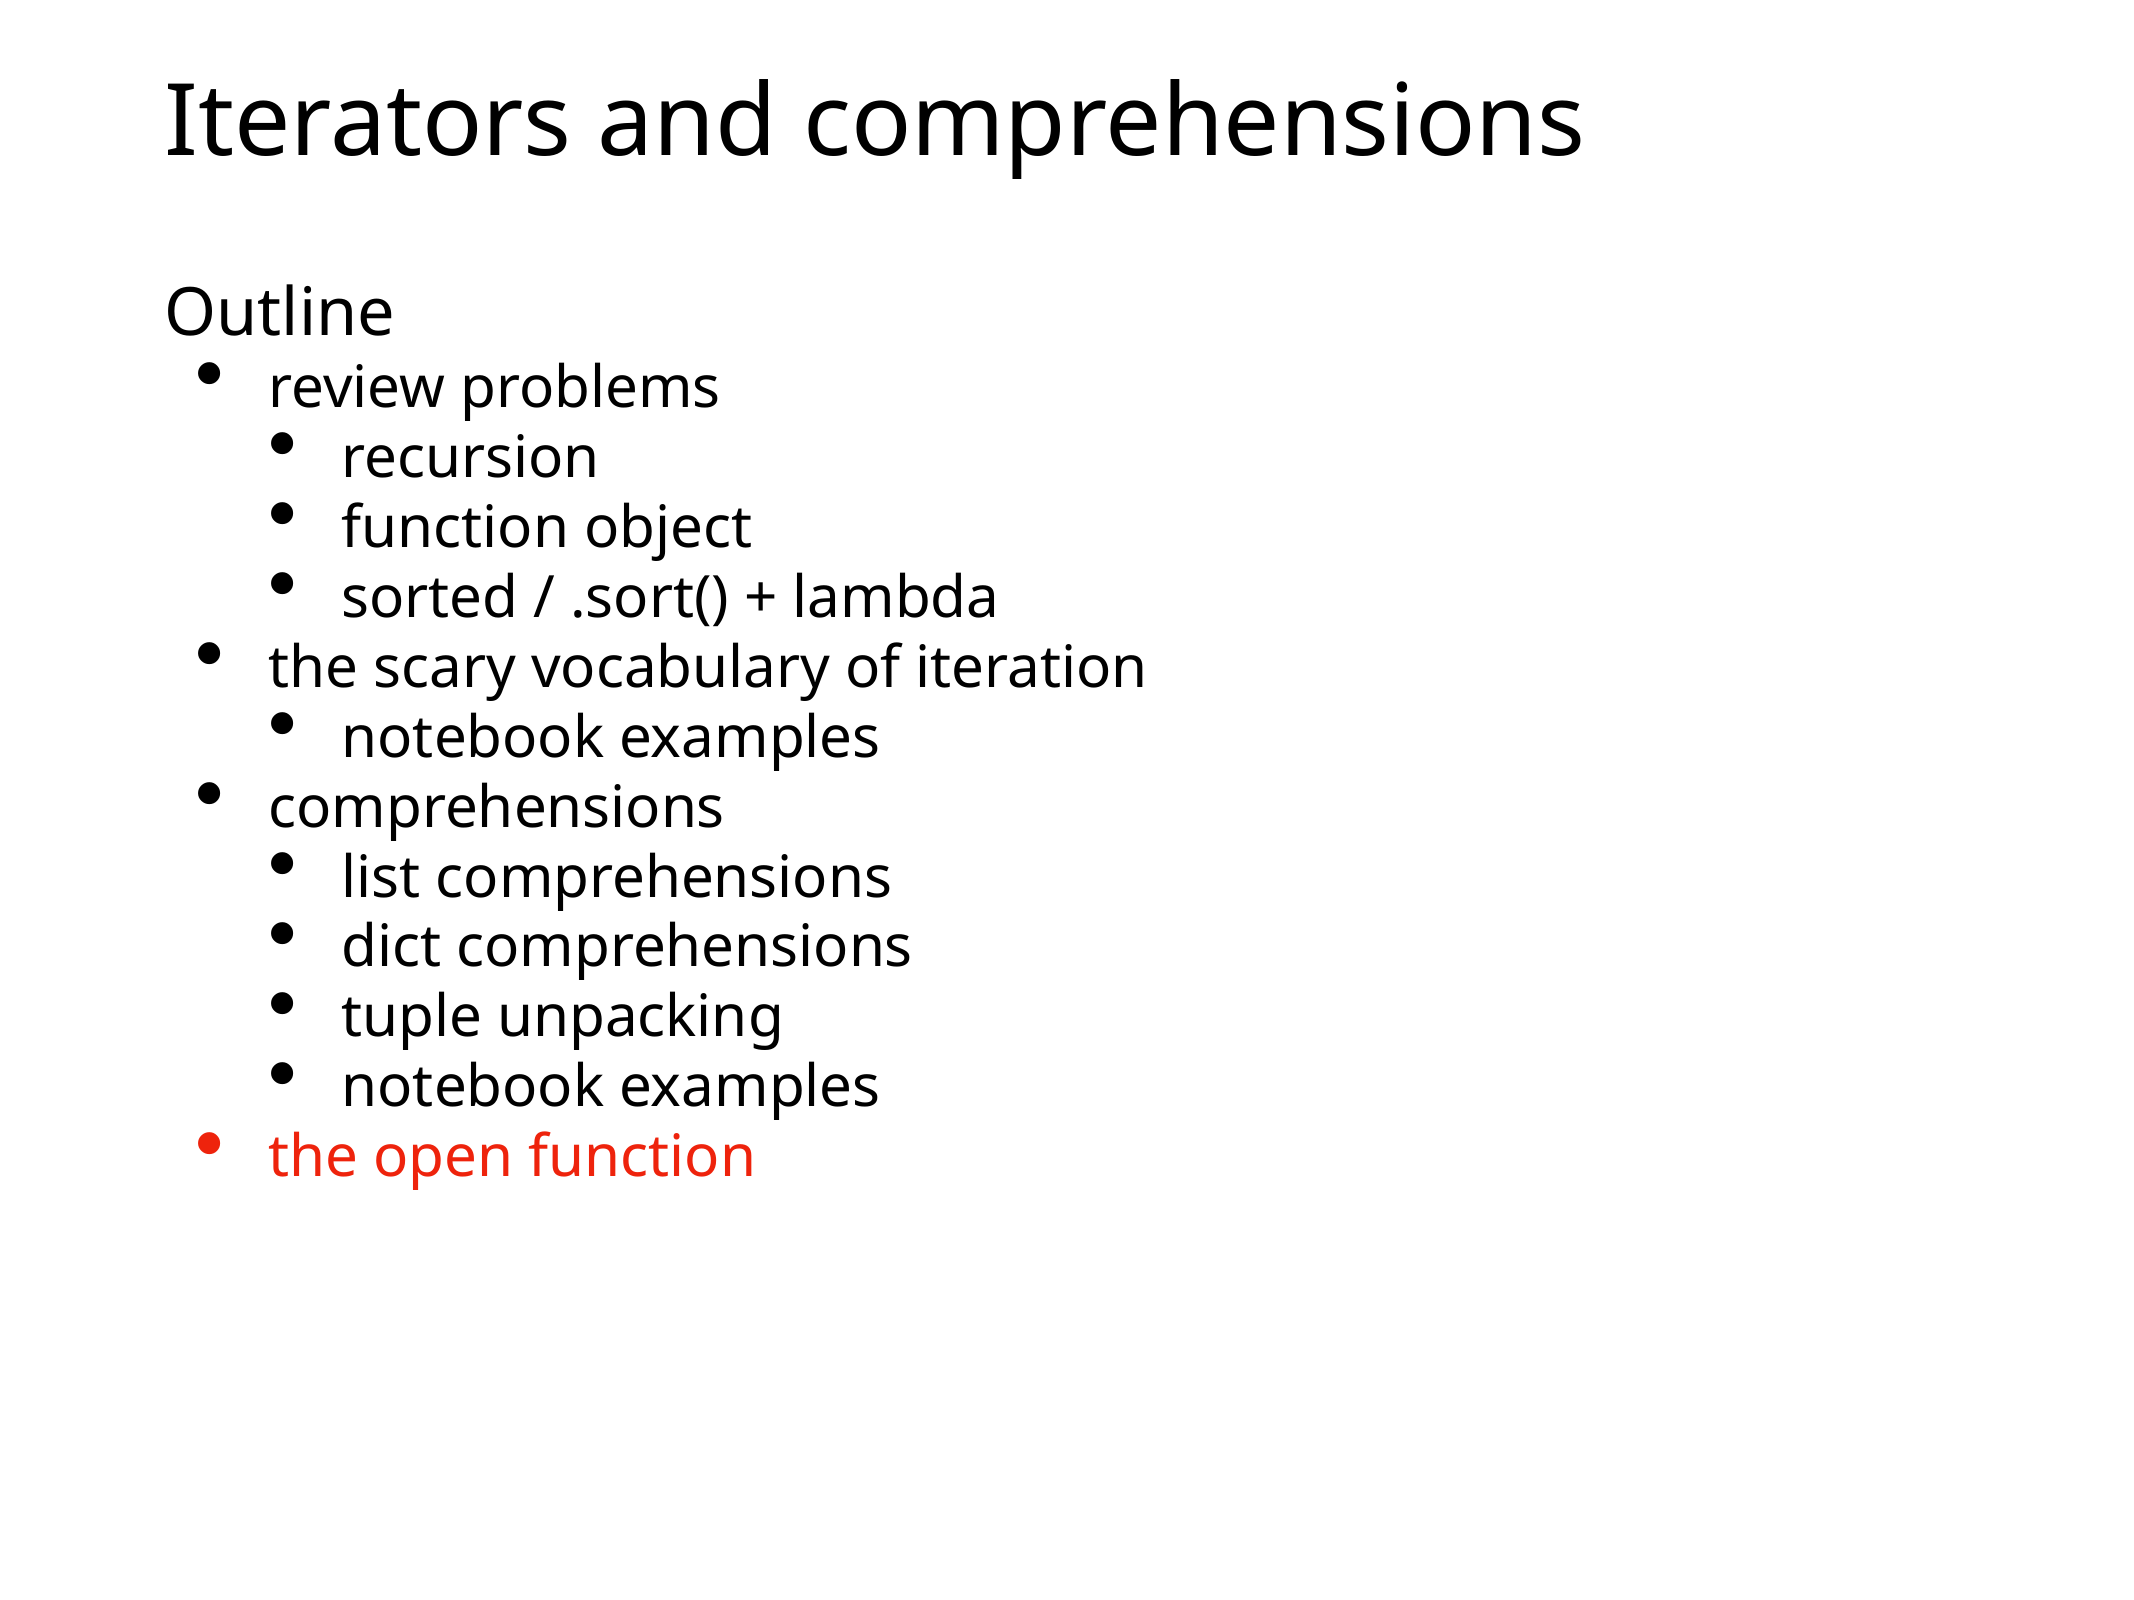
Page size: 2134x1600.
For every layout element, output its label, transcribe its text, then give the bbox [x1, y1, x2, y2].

list Outline review problems recursion function object sorted / .sort() + lambda the scary vocabulary of iteration notebook examples comprehensions list comprehensions dict comprehensions tuple unpacking notebook examples the open function [155, 259, 1978, 1529]
title Iterators and comprehensions [155, 41, 1978, 191]
